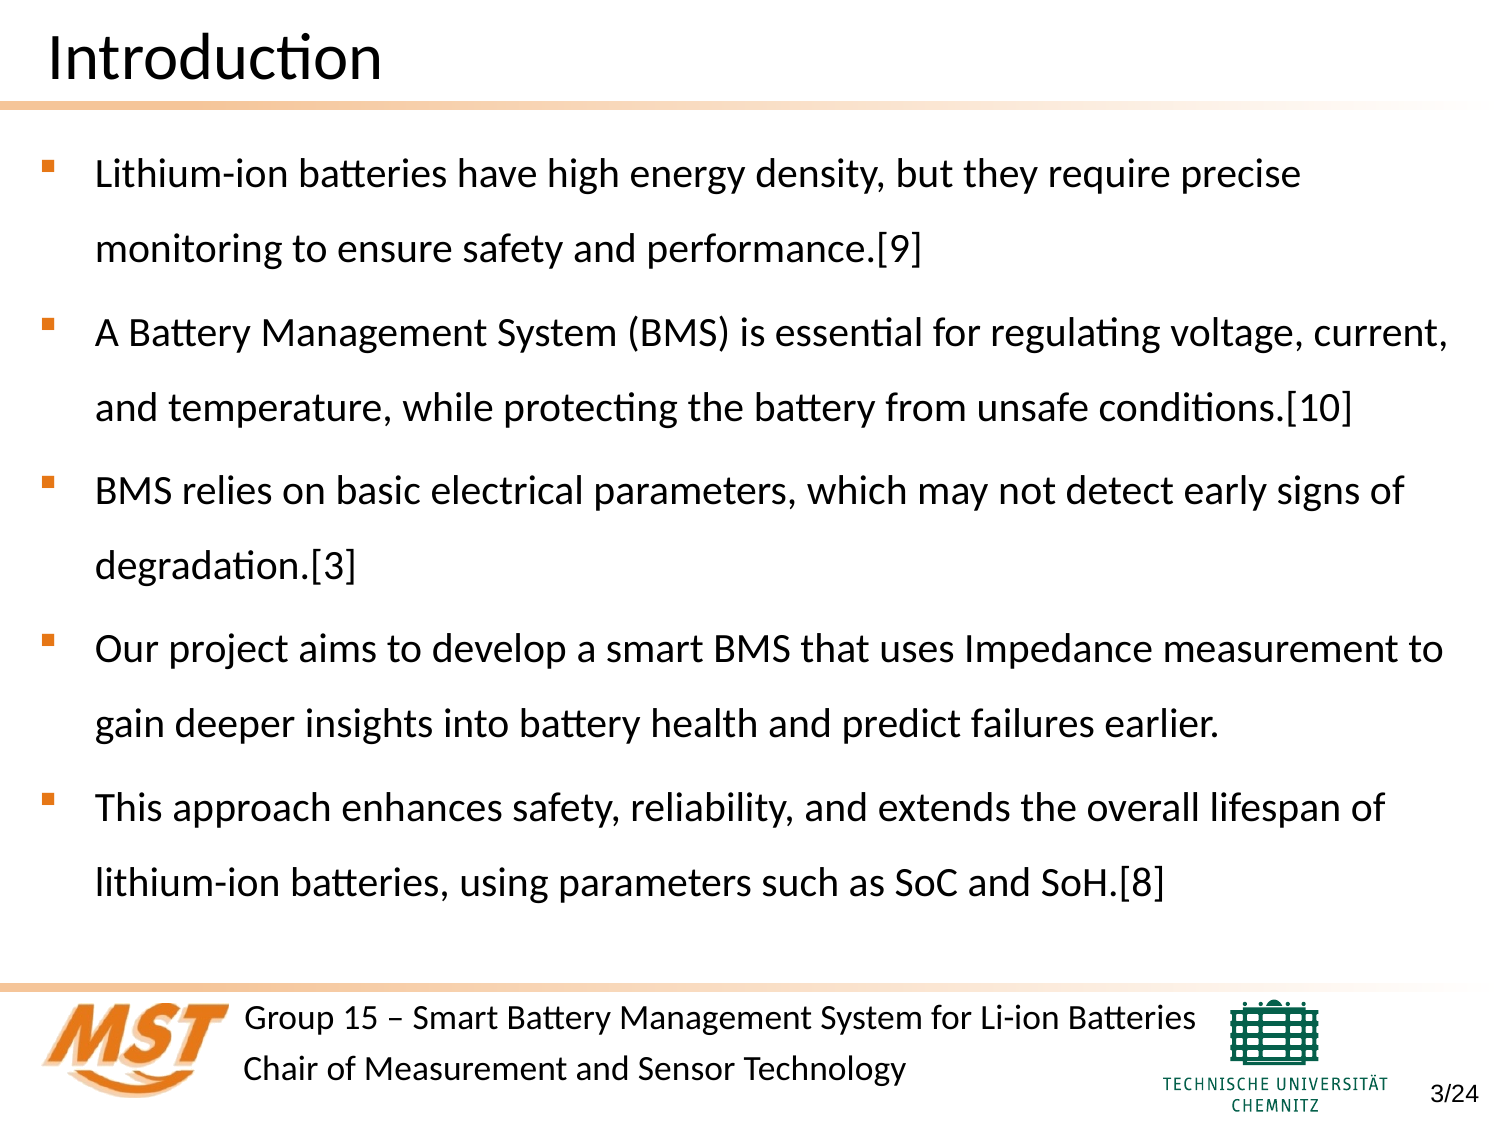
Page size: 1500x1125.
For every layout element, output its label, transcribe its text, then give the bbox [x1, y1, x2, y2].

title Introduction [32, 15, 1465, 90]
list Lithium-ion batteries have high energy density, but they require precise monitoring to ensure safety and performance.[9] A Battery Management System (BMS) is essential for regulating voltage, current, and temperature, while protecting the battery from unsafe conditions.[10] BMS relies on basic electrical parameters, which may not detect early signs of degradation.[3] Our project aims to develop a smart BMS that uses Impedance measurement to gain deeper insights into battery health and predict failures earlier. This approach enhances safety, reliability, and extends the overall lifespan of lithium-ion batteries, using parameters such as SoC and SoH.[8] [23, 113, 1465, 929]
picture [41, 1003, 229, 1098]
